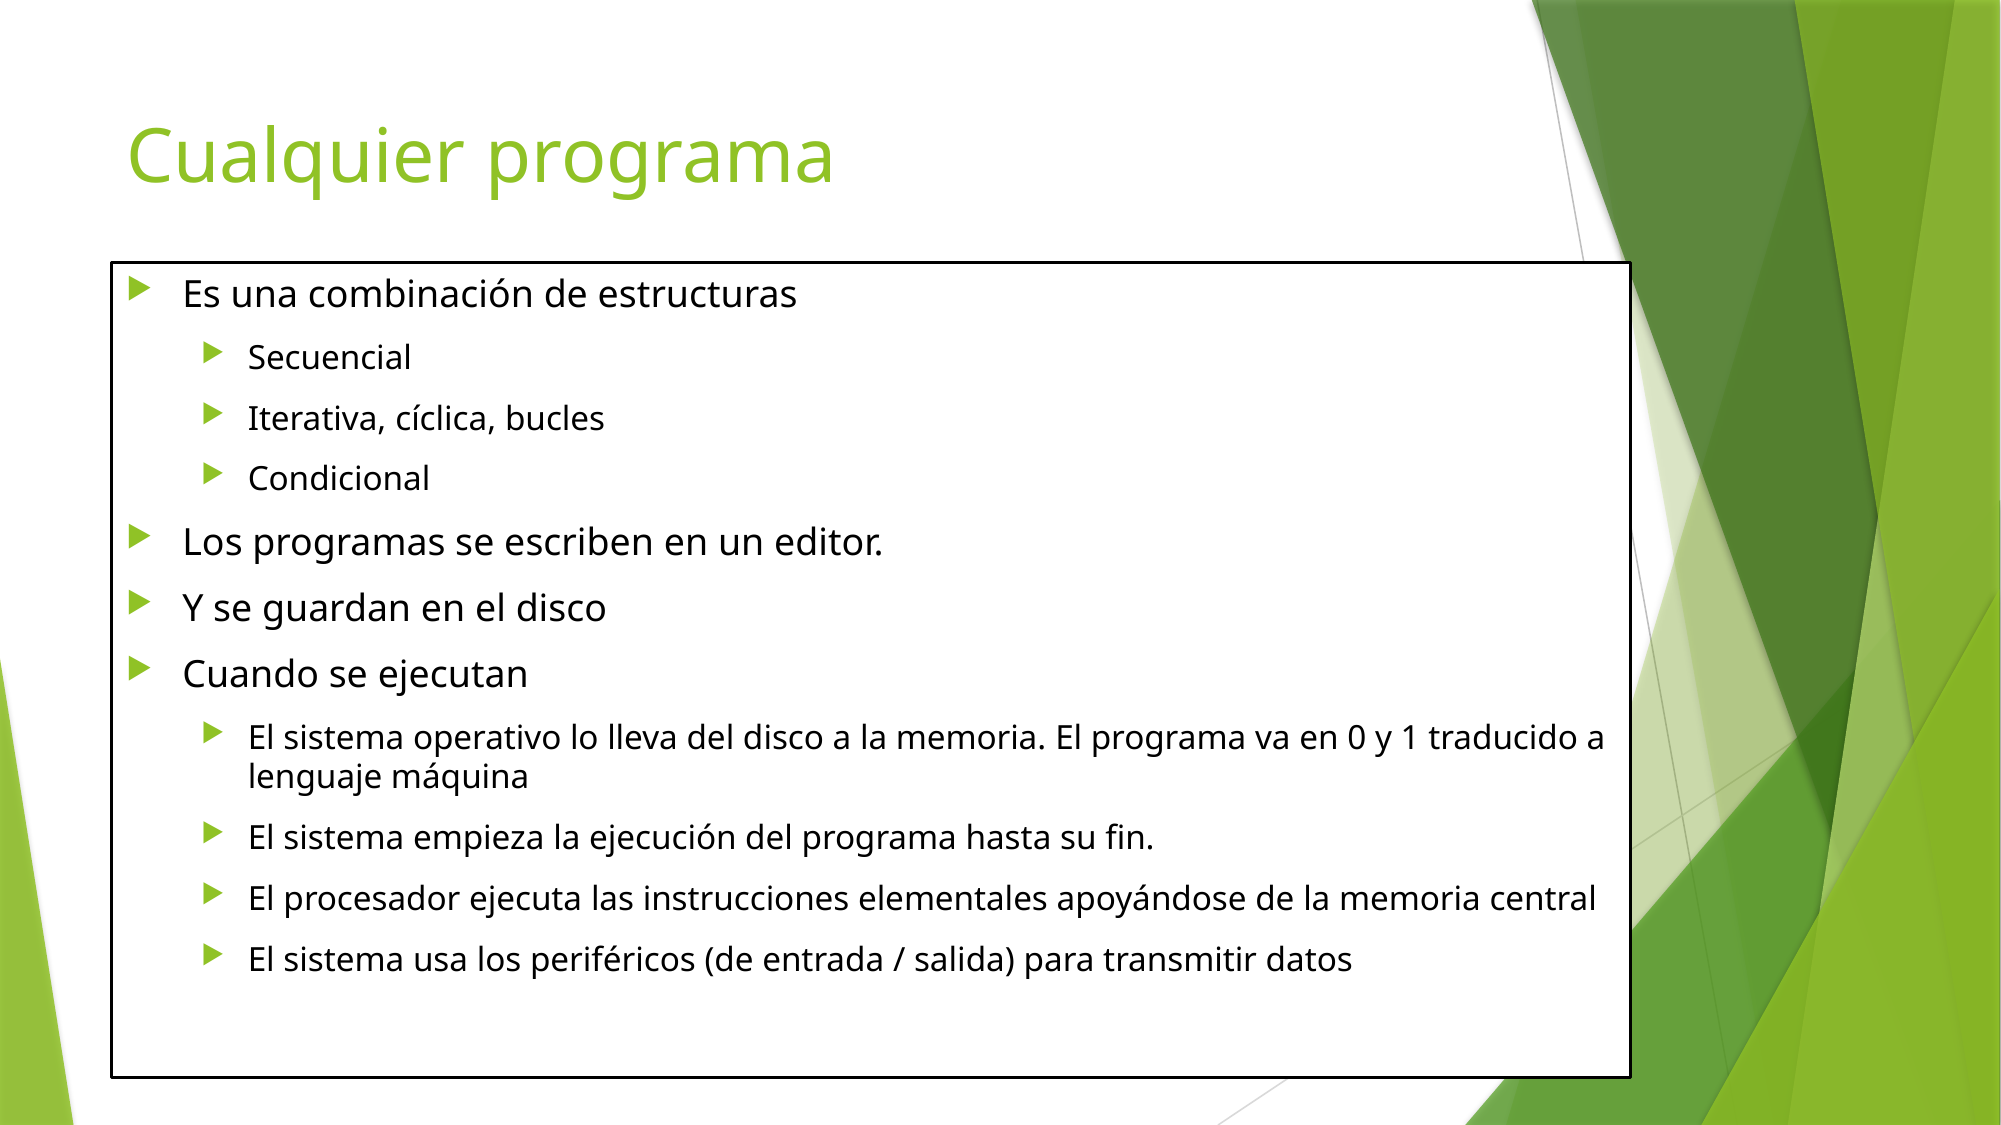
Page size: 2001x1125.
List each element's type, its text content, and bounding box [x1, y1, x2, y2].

title Cualquier programa [111, 99, 1522, 261]
list Es una combinación de estructuras Secuencial Iterativa, cíclica, bucles Condicional Los programas se escriben en un editor. Y se guardan en el disco Cuando se ejecutan El sistema operativo lo lleva del disco a la memoria. El programa va en 0 y 1 traducido a lenguaje máquina El sistema empieza la ejecución del programa hasta su fin. El procesador ejecuta las instrucciones elementales apoyándose de la memoria central El sistema usa los periféricos (de entrada / salida) para transmitir datos [110, 261, 1632, 1079]
